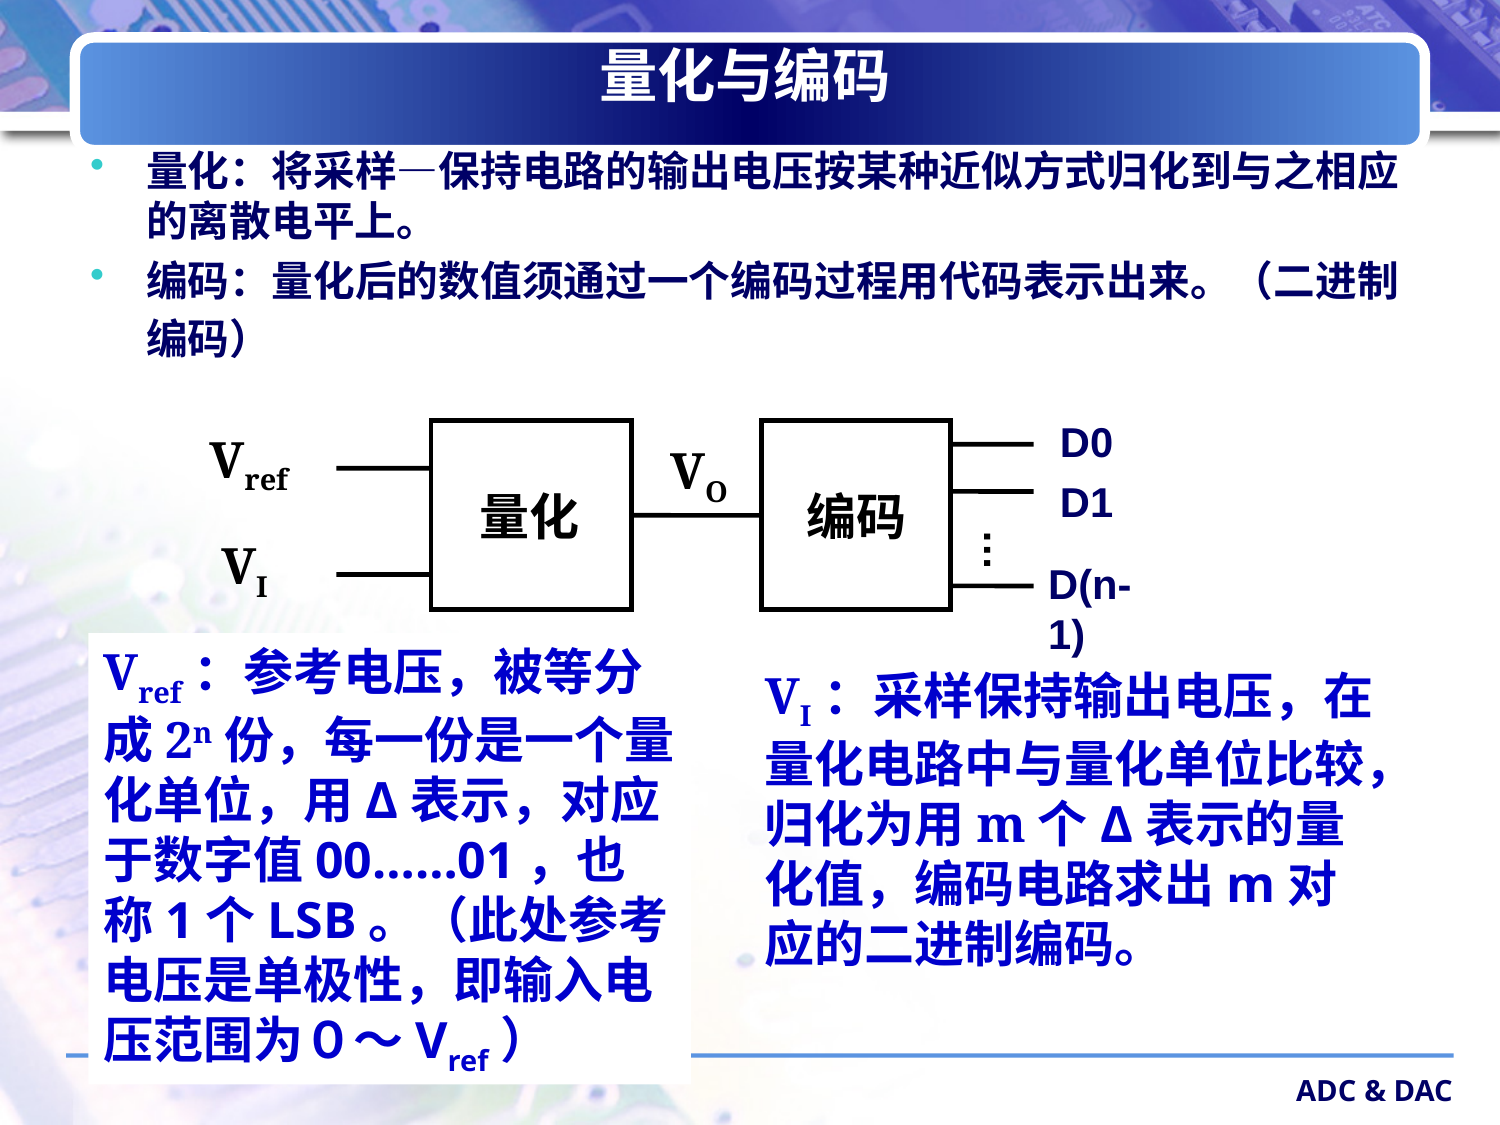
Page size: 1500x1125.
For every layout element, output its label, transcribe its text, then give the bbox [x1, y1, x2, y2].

text_box D1 [1045, 467, 1152, 533]
title 量化与编码 [88, 42, 1401, 105]
text_box VI：采样保持输出电压，在量化电路中与量化单位比较，归化为用m个Δ表示的量化值，编码电路求出m对应的二进制编码。 [749, 656, 1400, 980]
text_box D0 [1045, 408, 1152, 467]
text_box Vref：参考电压，被等分成2n份，每一份是一个量化单位，用Δ表示，对应于数字值00……01，也称1个LSB。（此处参考电压是单极性，即输入电压范围为０～Vref） [88, 633, 691, 1085]
text_box VI [206, 527, 302, 611]
text_box D(n-1) [1033, 550, 1176, 656]
text_box VO [655, 432, 750, 516]
text_box 量化 [430, 420, 632, 610]
text_box … [953, 515, 1034, 586]
list 量化：将采样—保持电路的输出电压按某种近似方式归化到与之相应的离散电平上。 编码：量化后的数值须通过一个编码过程用代码表示出来。（二进制编码） [75, 137, 1425, 468]
text_box Vref [194, 420, 325, 504]
text_box 编码 [761, 420, 951, 610]
picture [0, 0, 1500, 1125]
